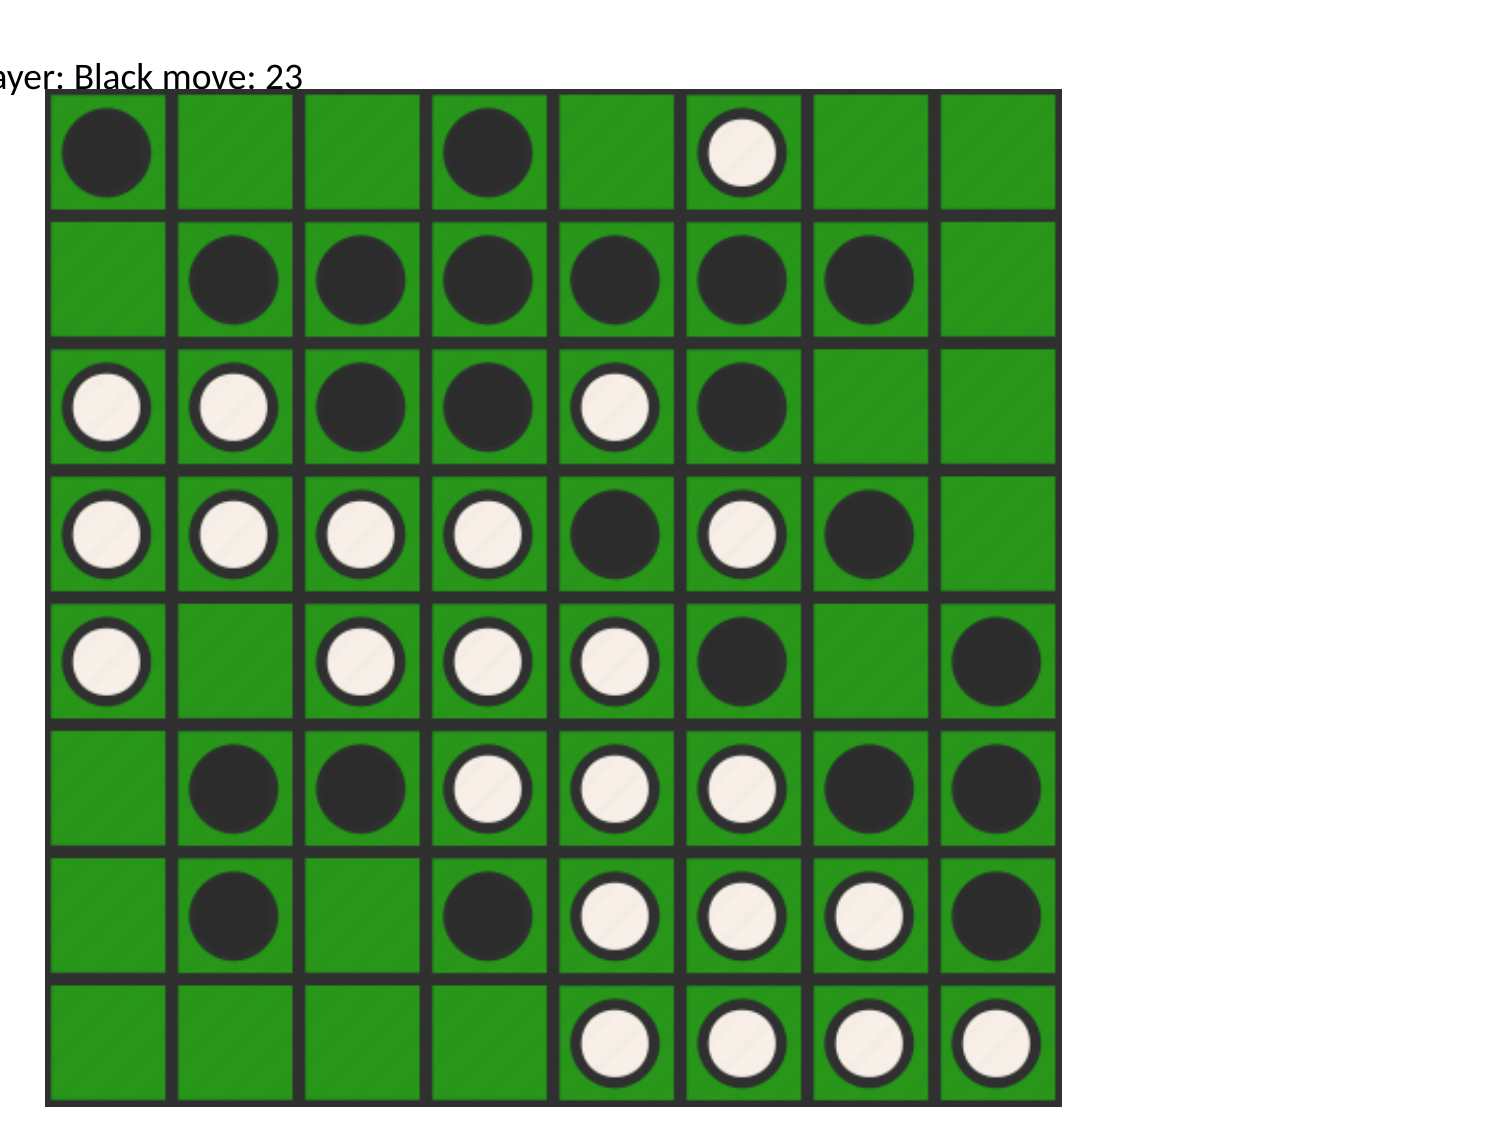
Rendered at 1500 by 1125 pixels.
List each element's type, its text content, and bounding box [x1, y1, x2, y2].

text_box turn: 41 player: Black move: 23 [0, 44, 319, 105]
picture [44, 89, 1062, 1107]
